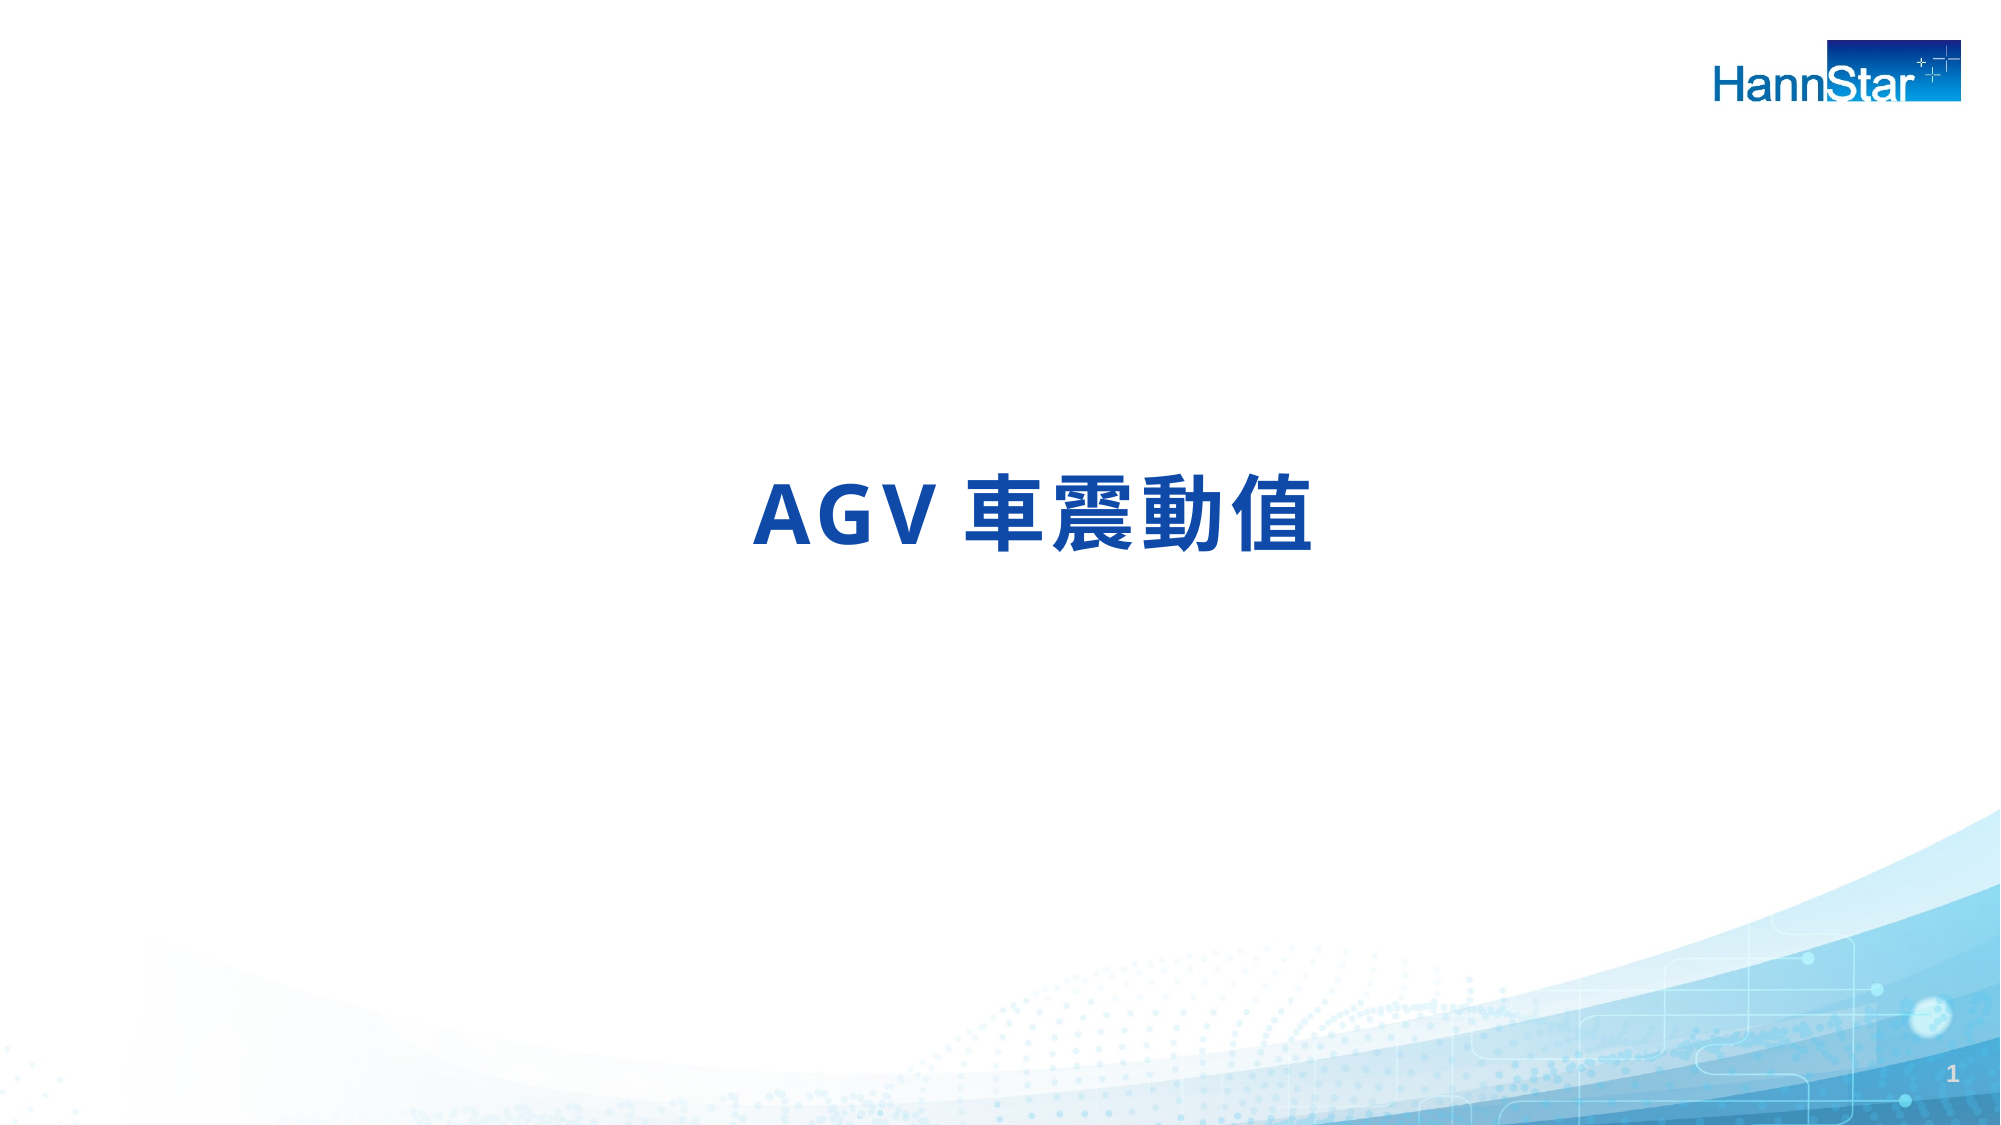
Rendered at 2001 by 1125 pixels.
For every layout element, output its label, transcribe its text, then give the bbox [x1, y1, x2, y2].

slide_number 1 [1367, 1042, 1975, 1103]
picture [0, 0, 2000, 1125]
title AGV車震動值 [325, 465, 1715, 592]
